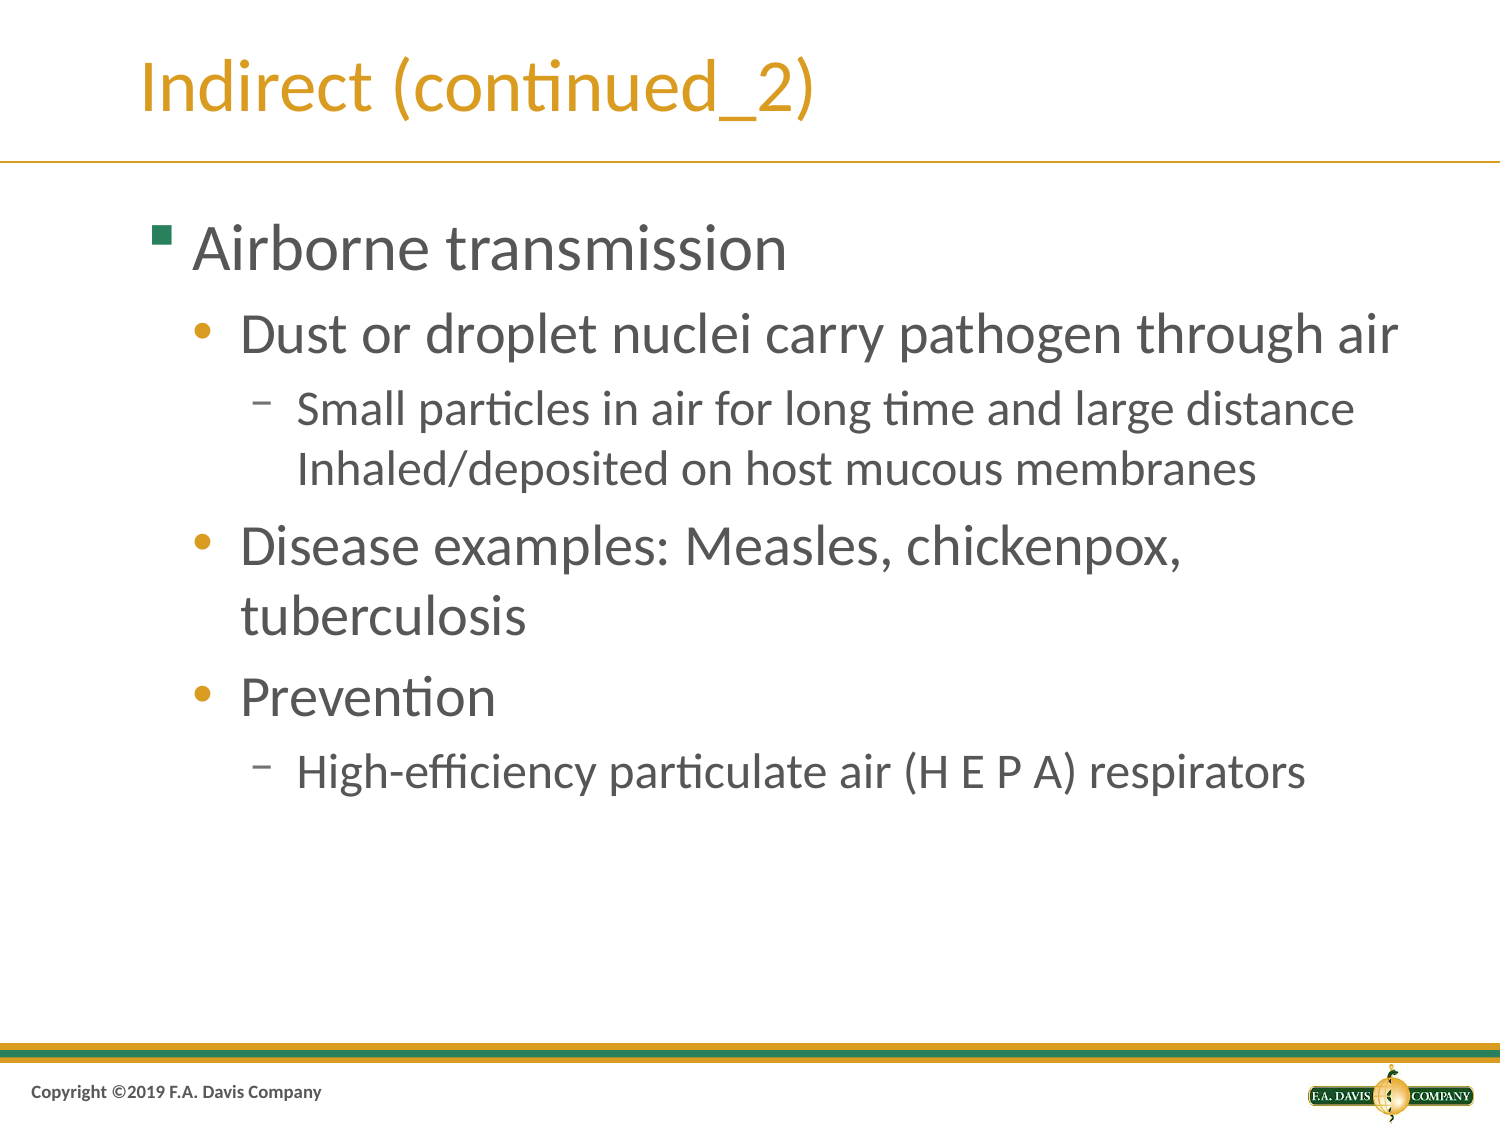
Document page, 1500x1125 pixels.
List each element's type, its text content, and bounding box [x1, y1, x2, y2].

picture [0, 1043, 1500, 1050]
list Airborne transmission Dust or droplet nuclei carry pathogen through air Small particles in air for long time and large distance Inhaled/deposited on host mucous membranes Disease examples: Measles, chickenpox, tuberculosis Prevention High-efficiency particulate air (H E P A) respirators [75, 196, 1425, 864]
picture [1308, 1064, 1474, 1124]
title Indirect (continued_2) [124, 38, 1475, 136]
picture [0, 1058, 1500, 1063]
